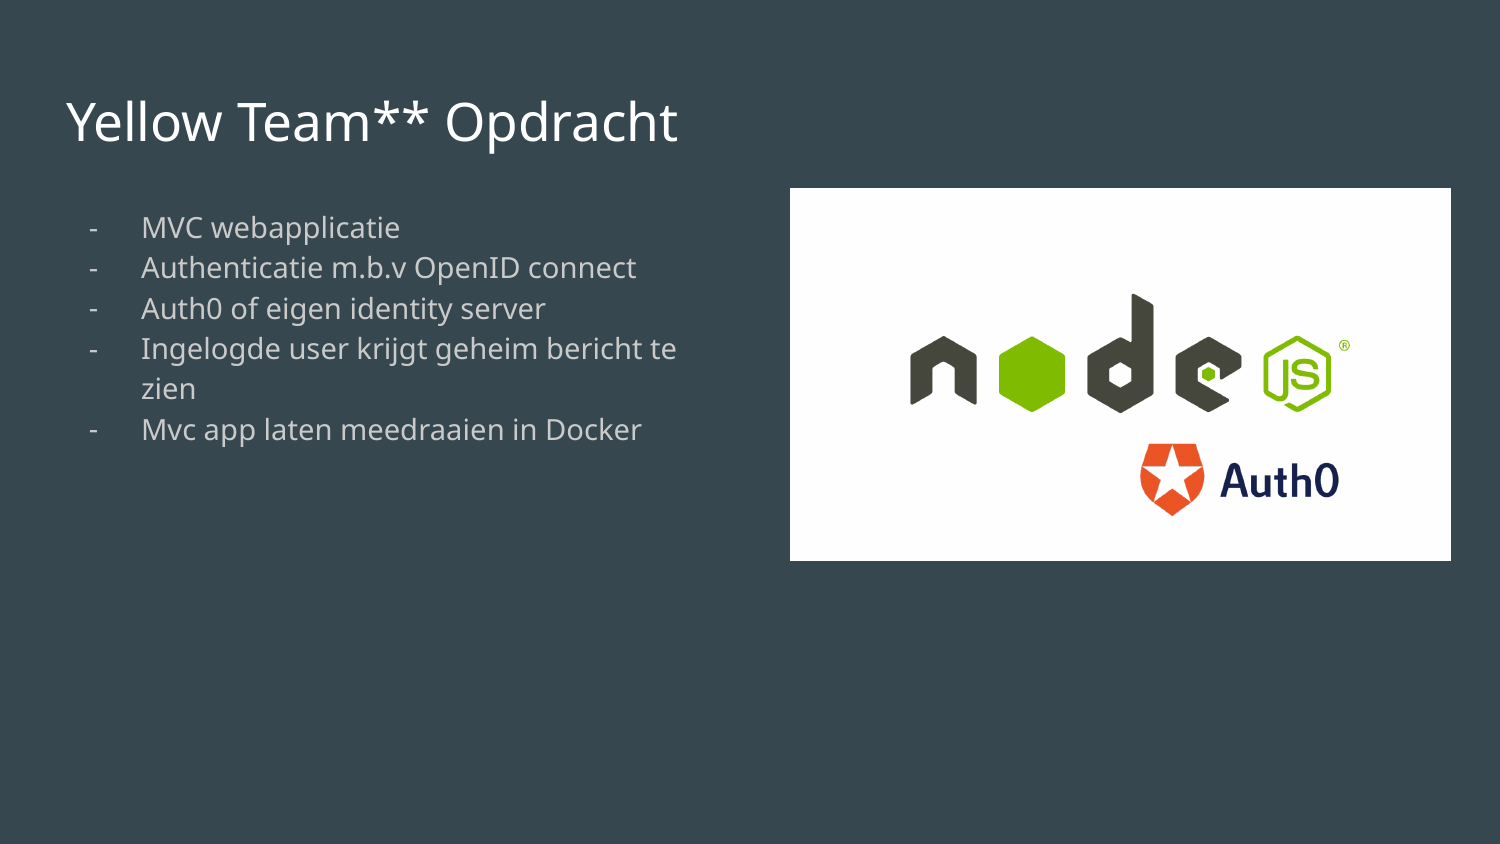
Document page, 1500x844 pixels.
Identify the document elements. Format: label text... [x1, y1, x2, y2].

picture [790, 188, 1452, 561]
list MVC webapplicatie Authenticatie m.b.v OpenID connect Auth0 of eigen identity server Ingelogde user krijgt geheim bericht te zien Mvc app laten meedraaien in Docker [51, 189, 708, 750]
title Yellow Team** Opdracht [51, 72, 1449, 167]
